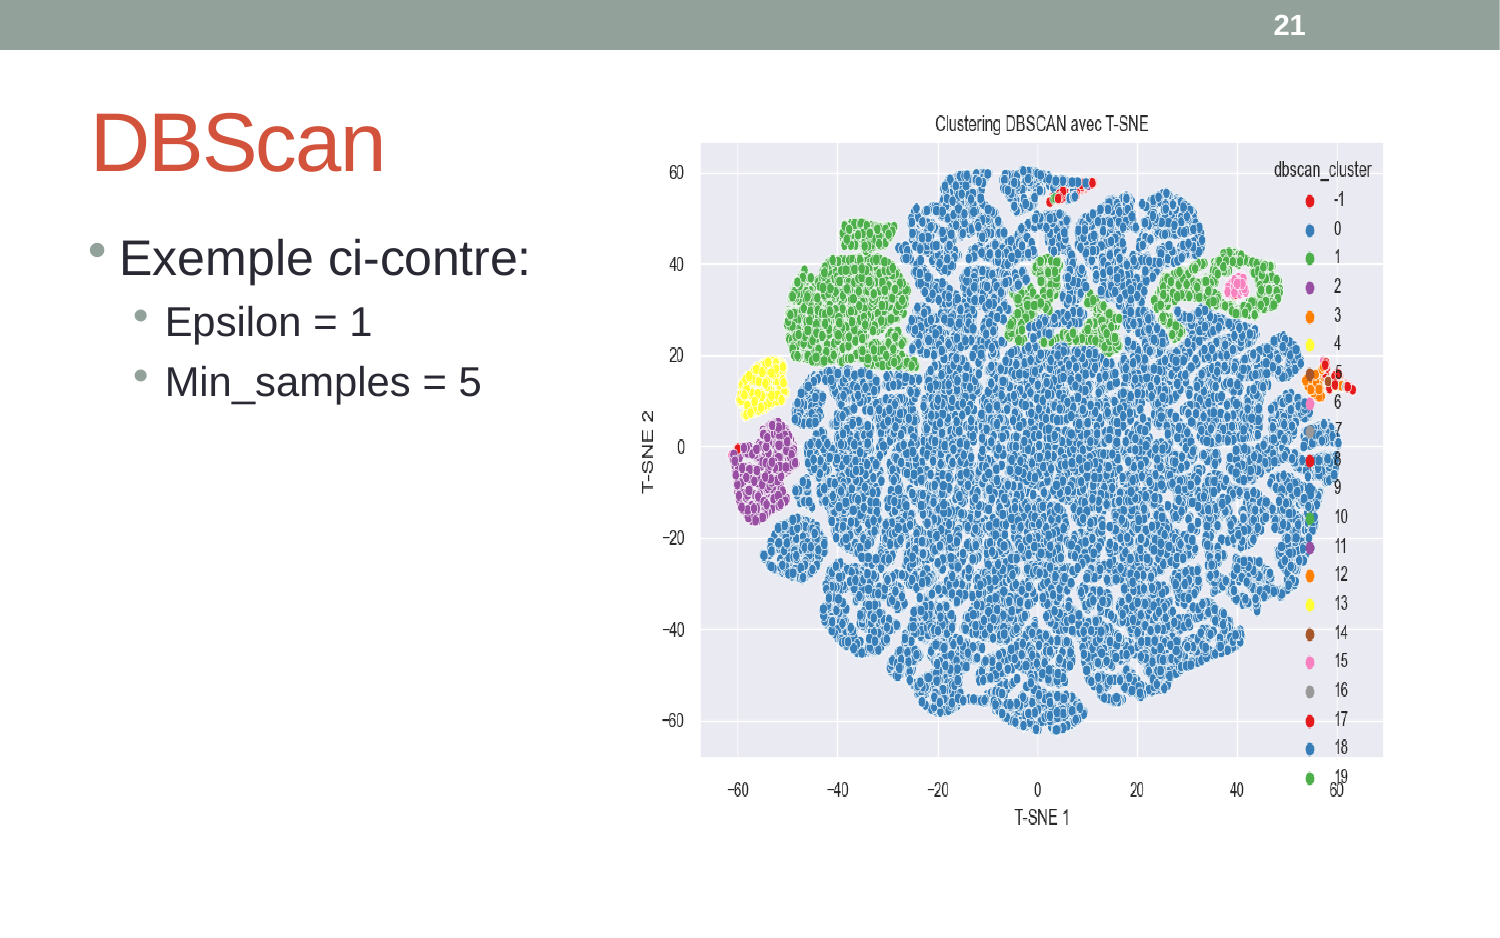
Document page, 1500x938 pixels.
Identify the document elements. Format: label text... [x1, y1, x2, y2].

title DBScan [87, 86, 388, 210]
text_box Exemple ci-contre: Epsilon = 1 Min_samples = 5 [87, 210, 537, 406]
picture [632, 101, 1398, 852]
text_box <numéro> [1263, 4, 1418, 42]
